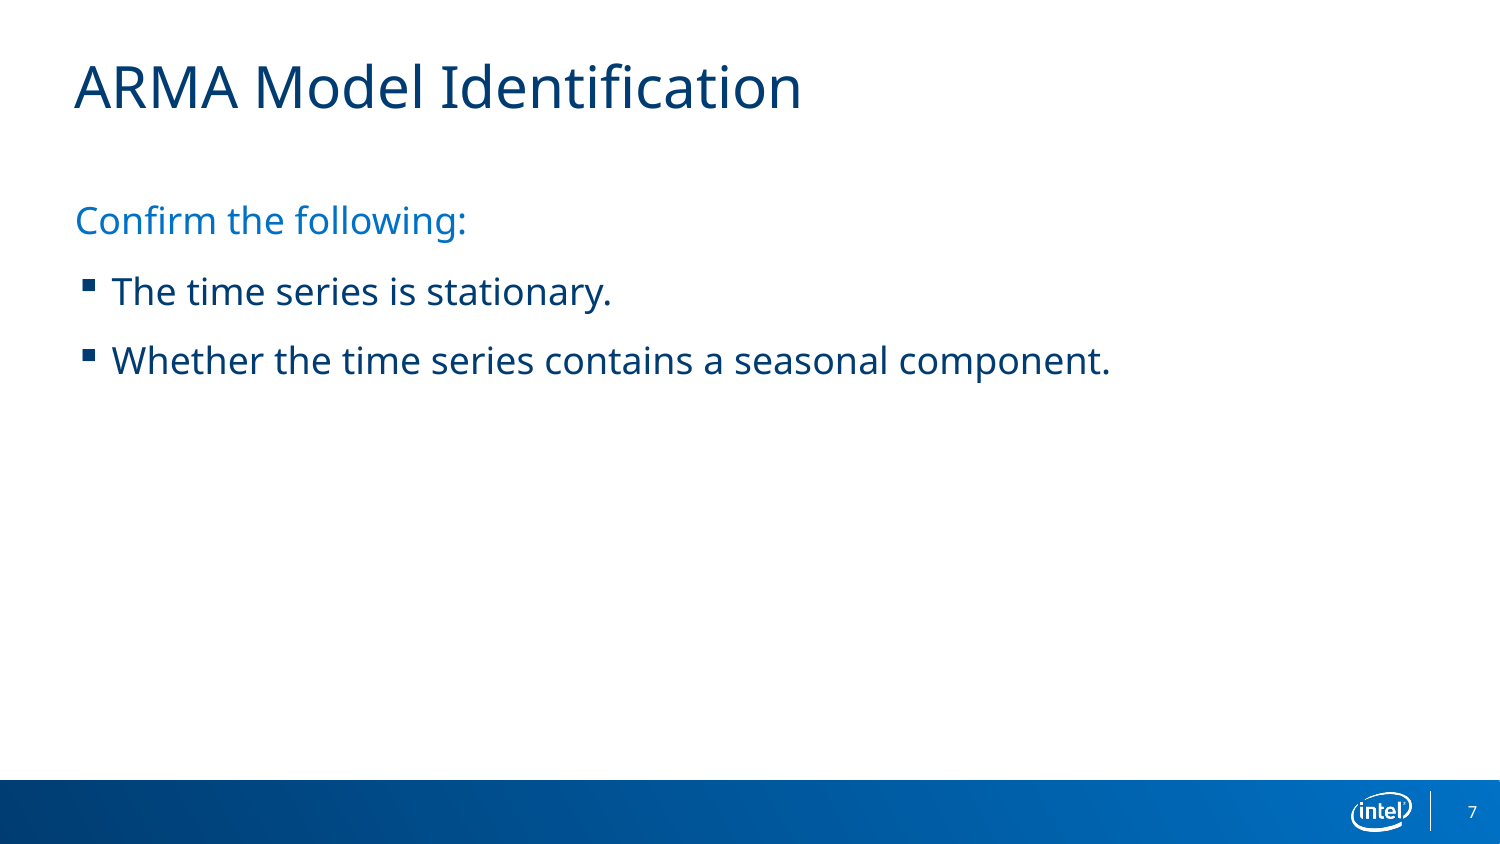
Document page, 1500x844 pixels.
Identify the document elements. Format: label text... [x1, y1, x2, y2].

list Confirm the following: The time series is stationary. Whether the time series contains a seasonal component. [74, 196, 1426, 760]
slide_number 7 [1456, 802, 1478, 825]
title ARMA Model Identification [74, 50, 1426, 194]
picture [1351, 792, 1412, 832]
